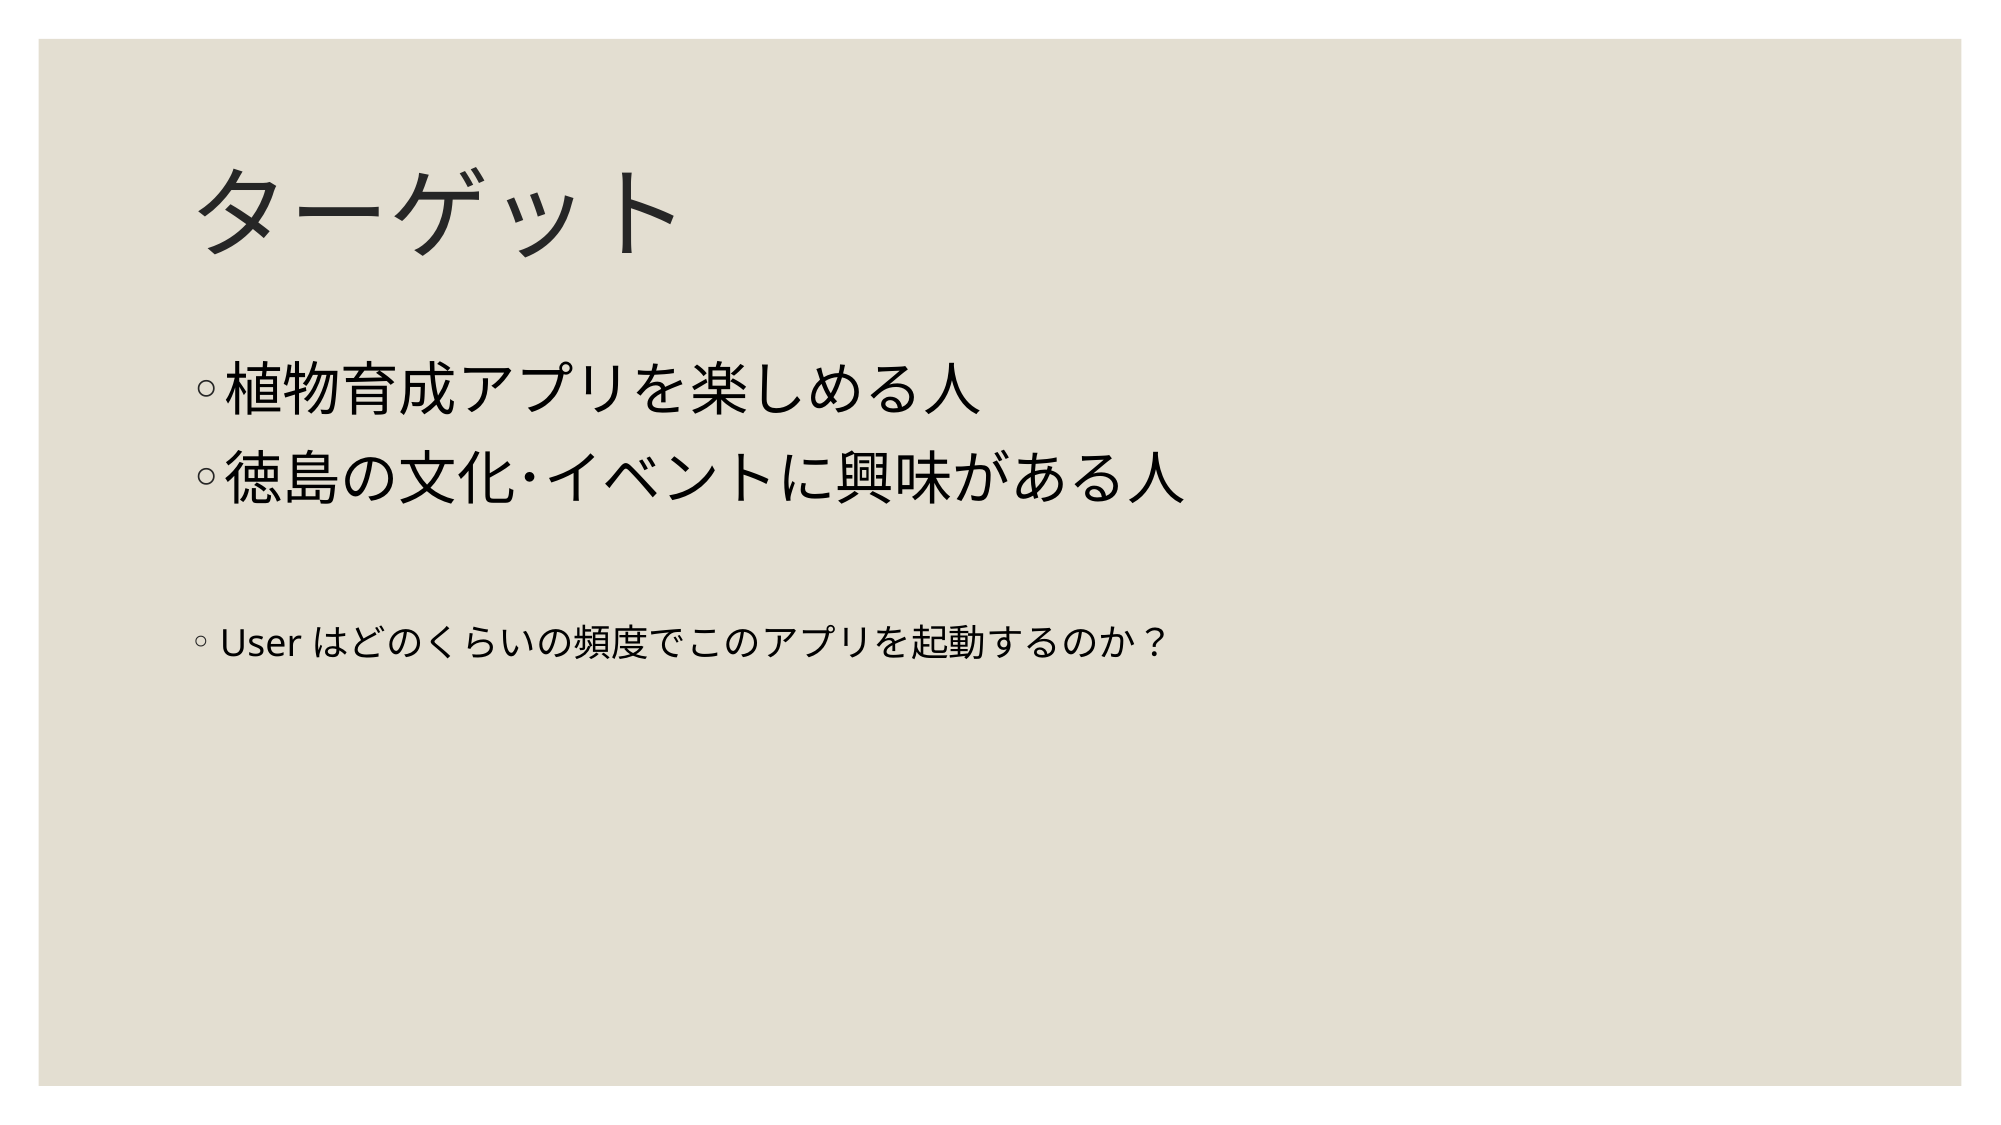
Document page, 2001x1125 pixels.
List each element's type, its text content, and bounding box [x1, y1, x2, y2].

title ターゲット [174, 105, 1825, 331]
list 植物育成アプリを楽しめる人 徳島の文化･イベントに興味がある人 Userはどのくらいの頻度でこのアプリを起動するのか？ [174, 345, 1825, 990]
